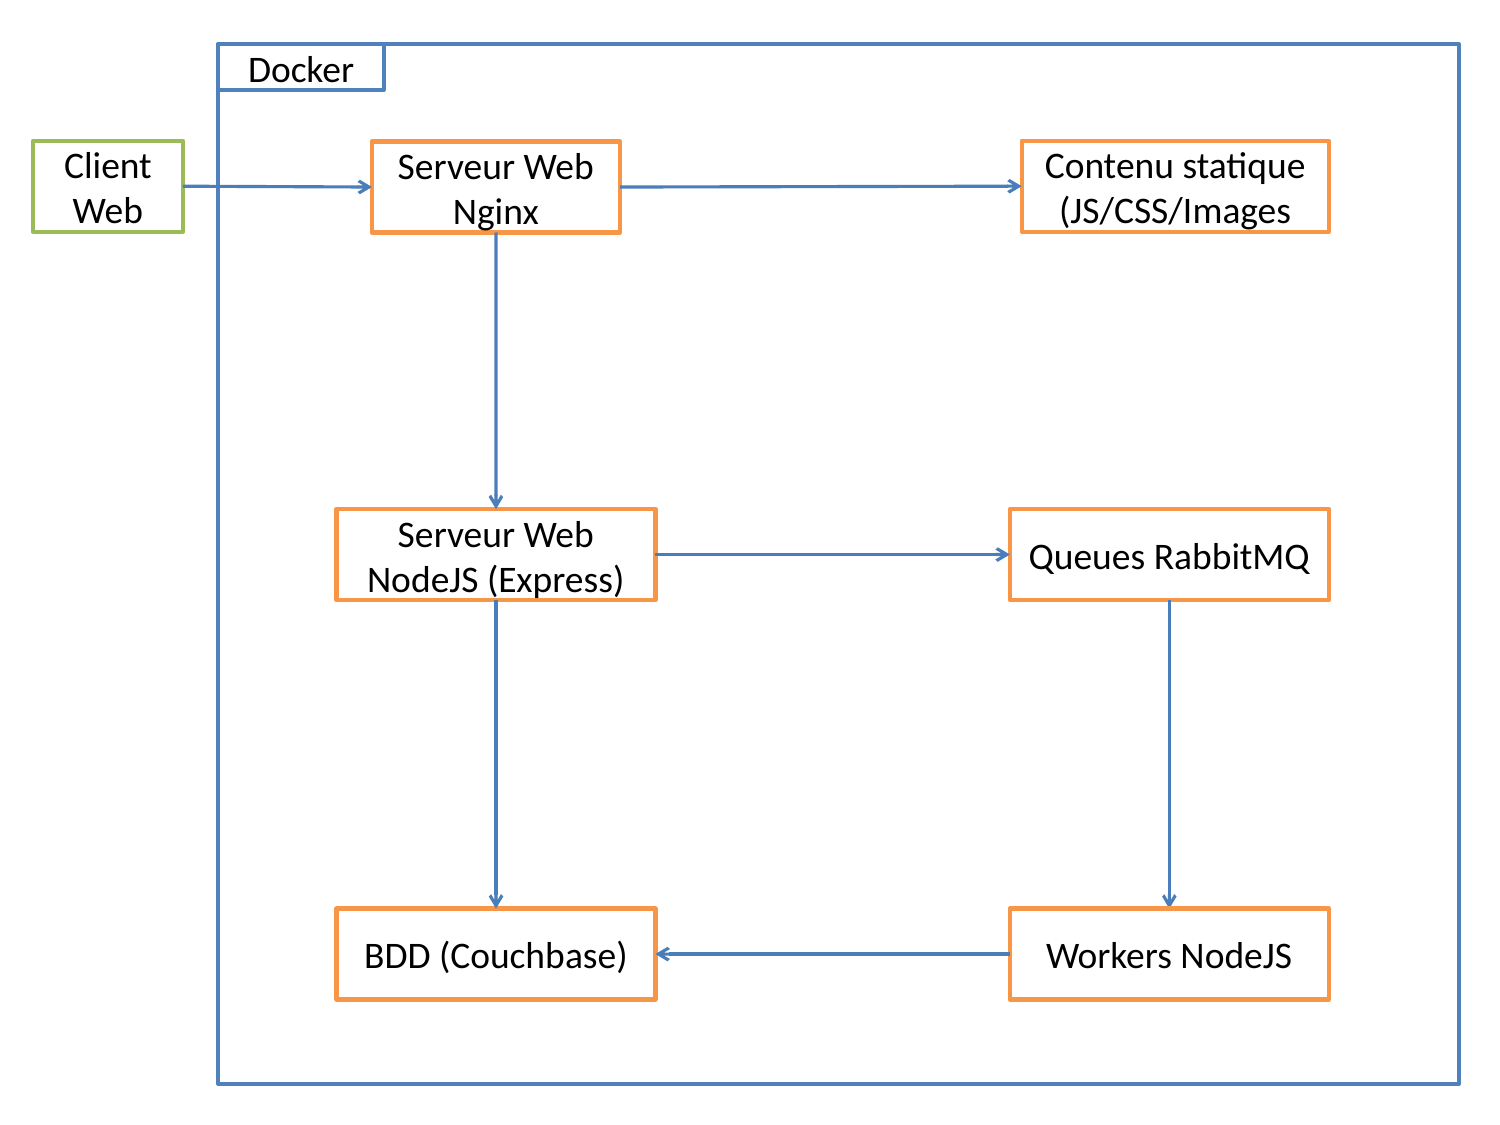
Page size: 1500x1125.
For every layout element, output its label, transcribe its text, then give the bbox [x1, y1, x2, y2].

text_box Serveur Web Nginx [370, 139, 622, 235]
text_box Serveur Web NodeJS (Express) [334, 507, 658, 602]
text_box Docker [216, 42, 386, 92]
text_box Workers NodeJS [1008, 906, 1331, 1002]
text_box Contenu statique (JS/CSS/Images [1020, 139, 1331, 234]
text_box [216, 42, 1461, 1086]
text_box Queues RabbitMQ [1008, 507, 1331, 602]
text_box Client Web [31, 139, 185, 234]
text_box BDD (Couchbase) [334, 906, 658, 1002]
